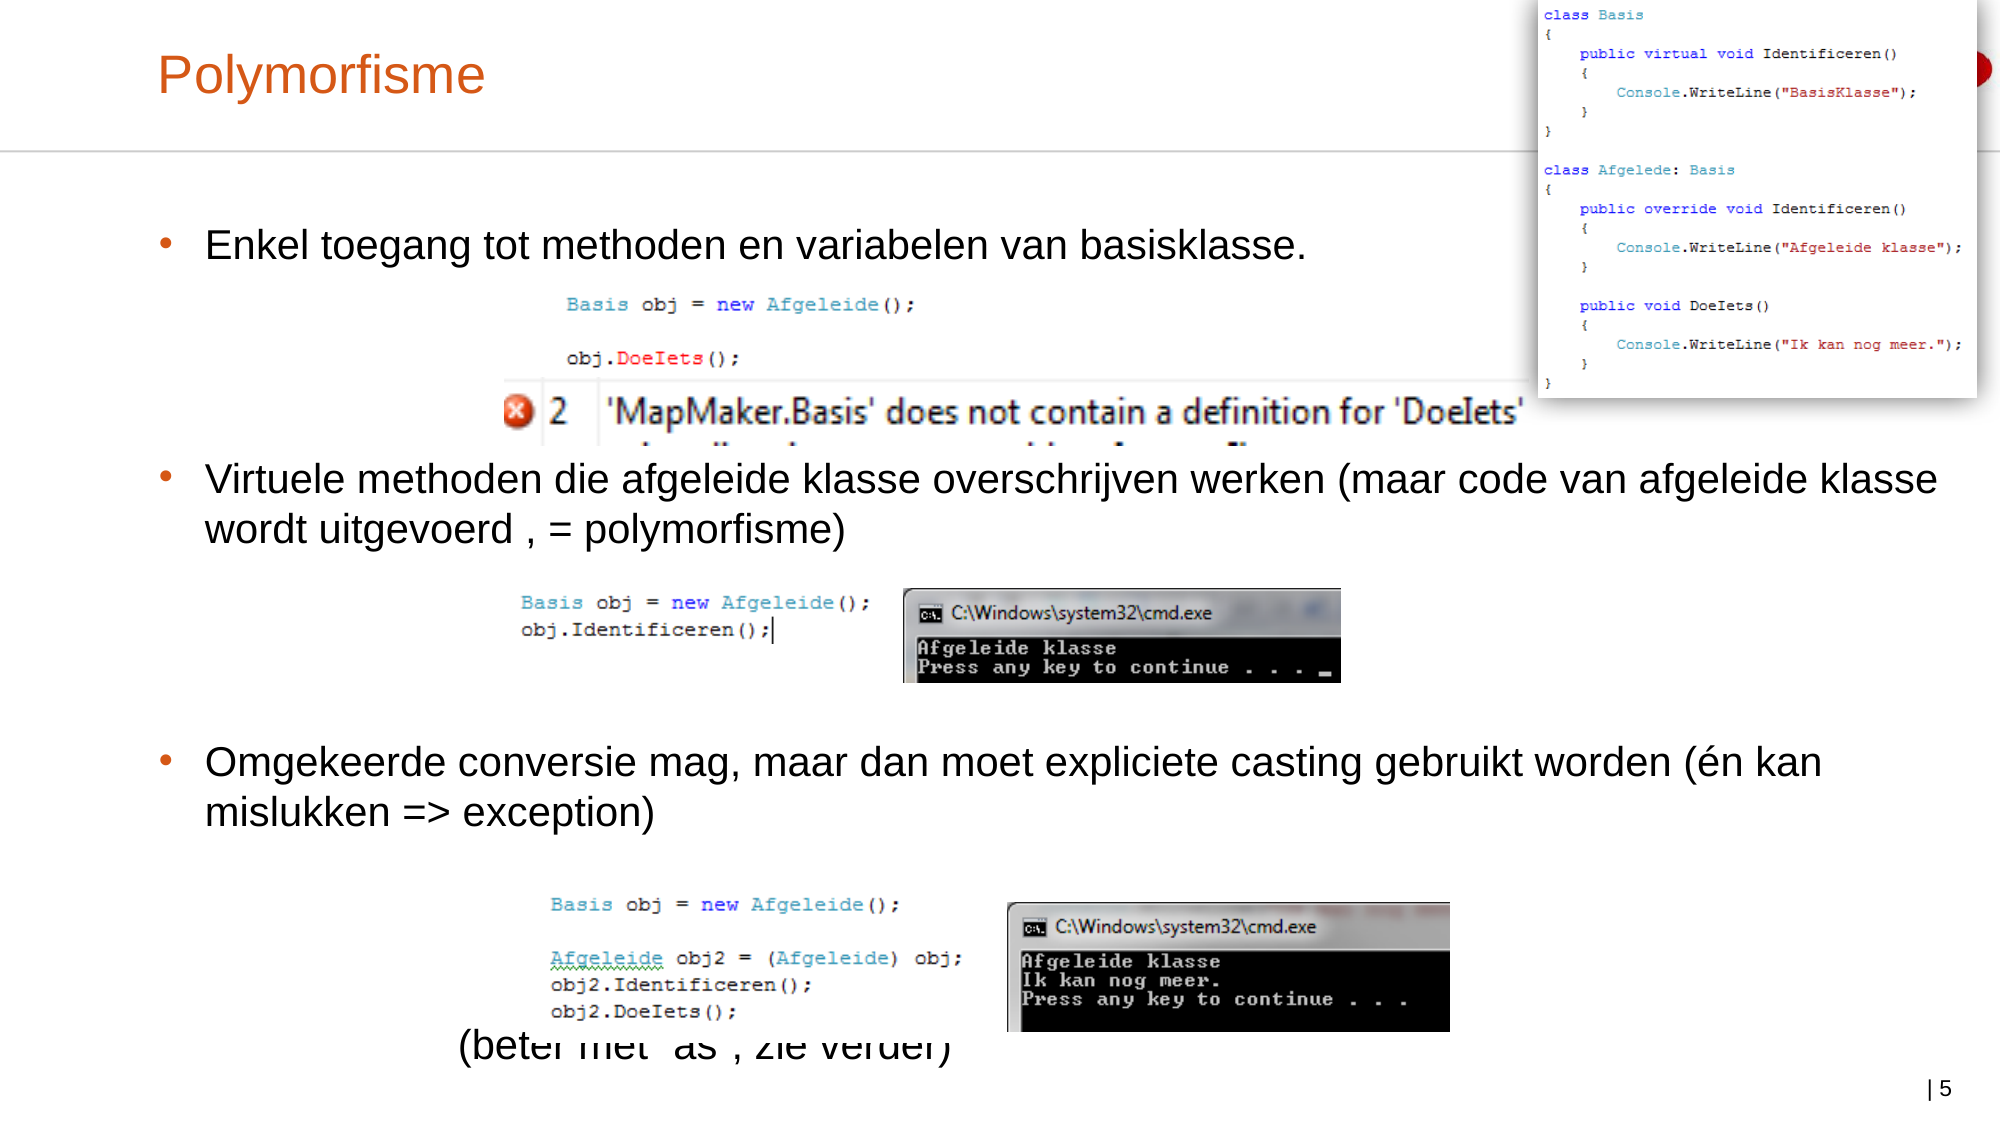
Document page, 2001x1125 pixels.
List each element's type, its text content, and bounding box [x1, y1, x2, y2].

picture [504, 377, 1530, 446]
slide_number | 5 [1425, 1061, 1953, 1113]
picture [518, 582, 871, 644]
title Polymorfisme [157, 0, 1519, 152]
picture [1007, 901, 1450, 1033]
picture [1538, 0, 2000, 398]
list Enkel toegang tot methoden en variabelen van basisklasse. Virtuele methoden die afgeleide klasse overschrijven werken (maar code van afgeleide klasse wordt uitgevoerd , = polymorfisme) Omgekeerde conversie mag, maar dan moet expliciete casting gebruikt worden (én kan mislukken => exception) (beter met “as”, zie verder) [157, 217, 1955, 1023]
picture [532, 881, 990, 1043]
picture [561, 283, 922, 374]
picture [903, 588, 1341, 683]
